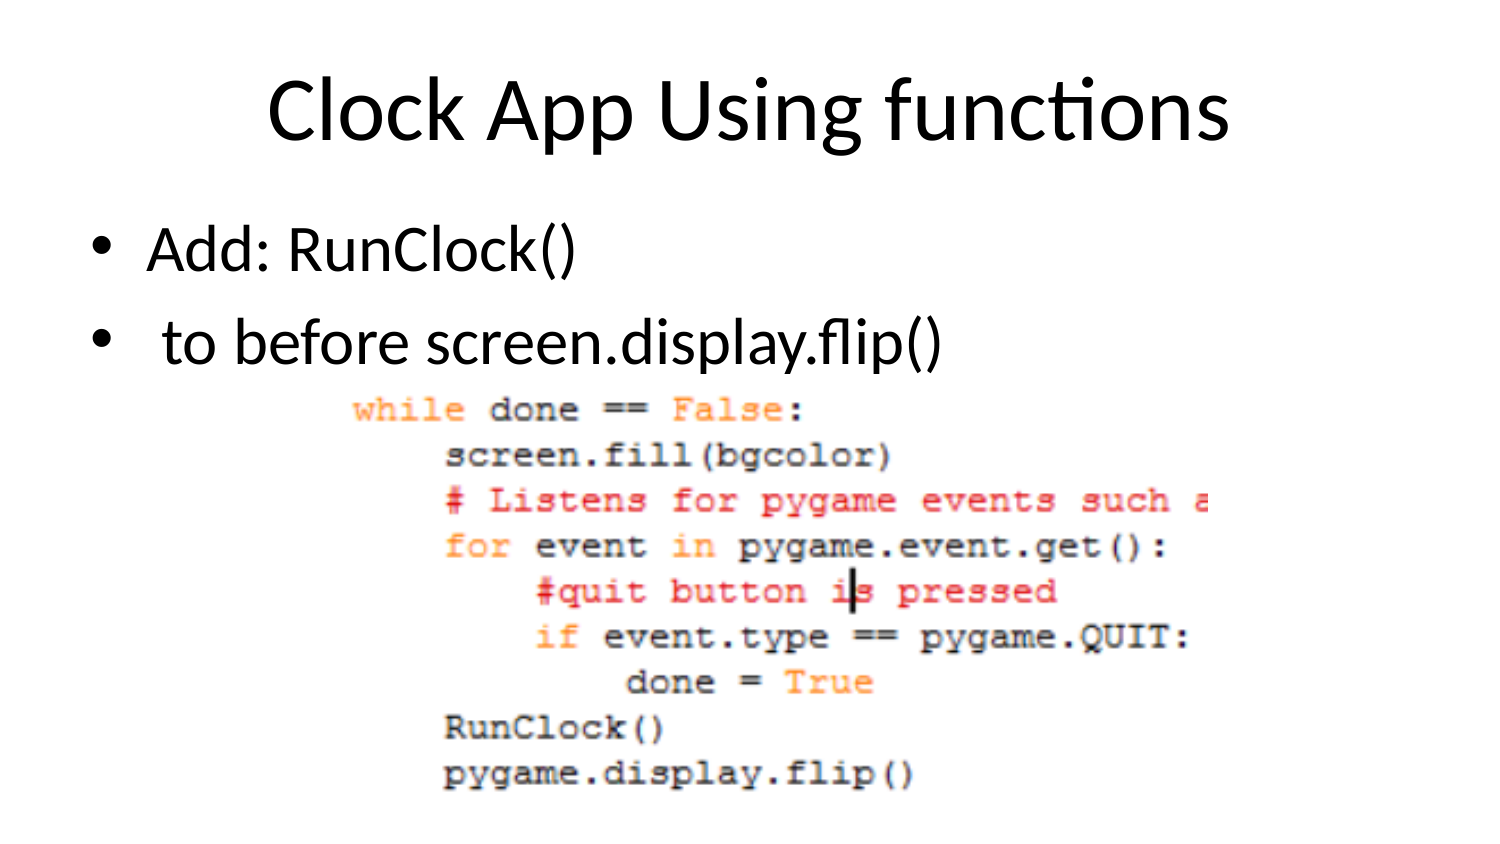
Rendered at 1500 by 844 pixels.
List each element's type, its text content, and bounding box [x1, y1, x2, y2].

list Add: RunClock() to before screen.display.flip() [75, 196, 1425, 754]
picture [348, 374, 1208, 820]
title Clock App Using functions [75, 33, 1425, 175]
